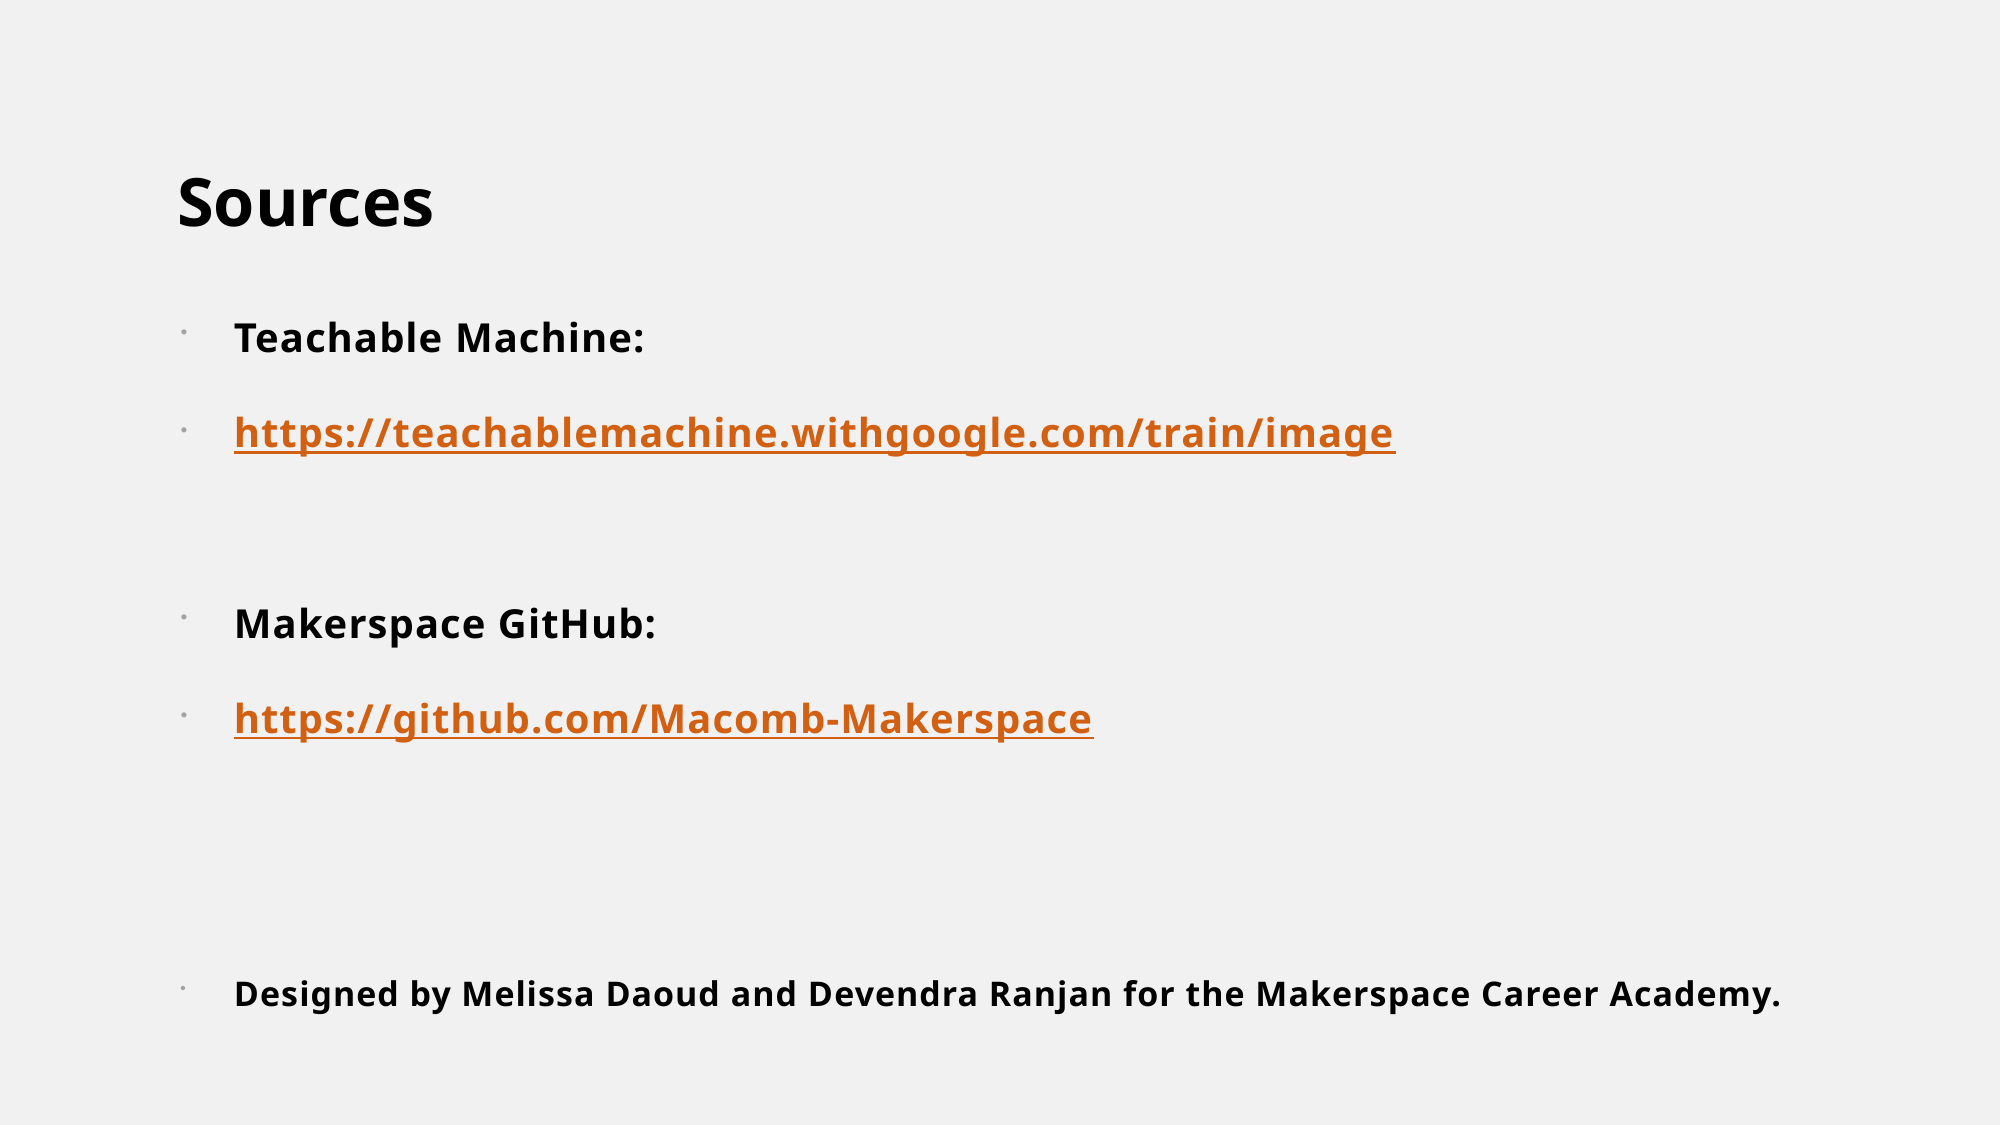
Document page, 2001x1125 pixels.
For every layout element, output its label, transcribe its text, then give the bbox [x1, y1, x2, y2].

list Teachable Machine: https://teachablemachine.withgoogle.com/train/image Makerspace GitHub: https://github.com/Macomb-Makerspace Designed by Melissa Daoud and Devendra Ranjan for the Makerspace Career Academy. [162, 281, 1843, 1035]
title Sources [162, 64, 1838, 248]
